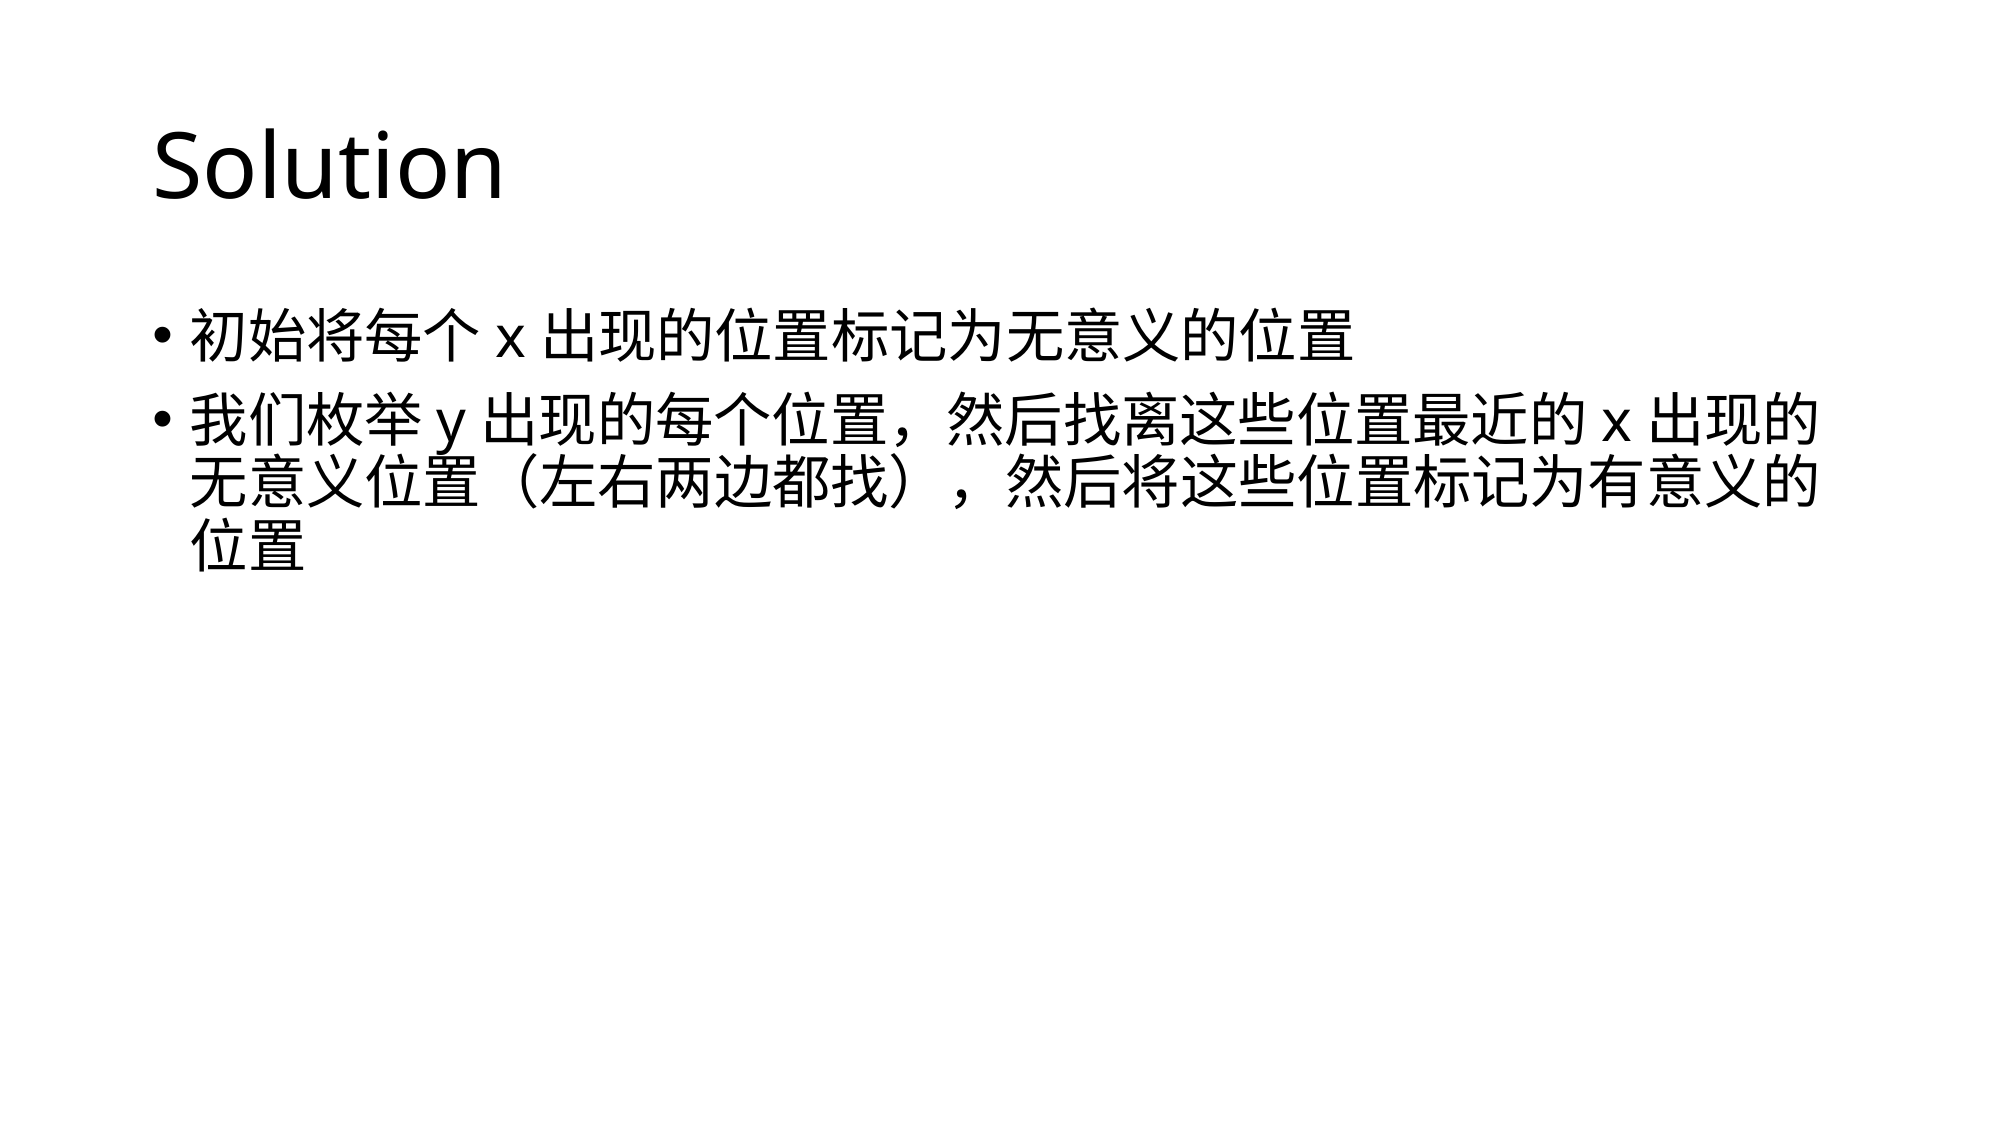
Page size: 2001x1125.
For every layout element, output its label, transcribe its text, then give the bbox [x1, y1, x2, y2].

list 初始将每个x出现的位置标记为无意义的位置 我们枚举y出现的每个位置，然后找离这些位置最近的x出现的无意义位置（左右两边都找），然后将这些位置标记为有意义的位置 [137, 299, 1863, 1014]
title Solution [137, 59, 1863, 278]
